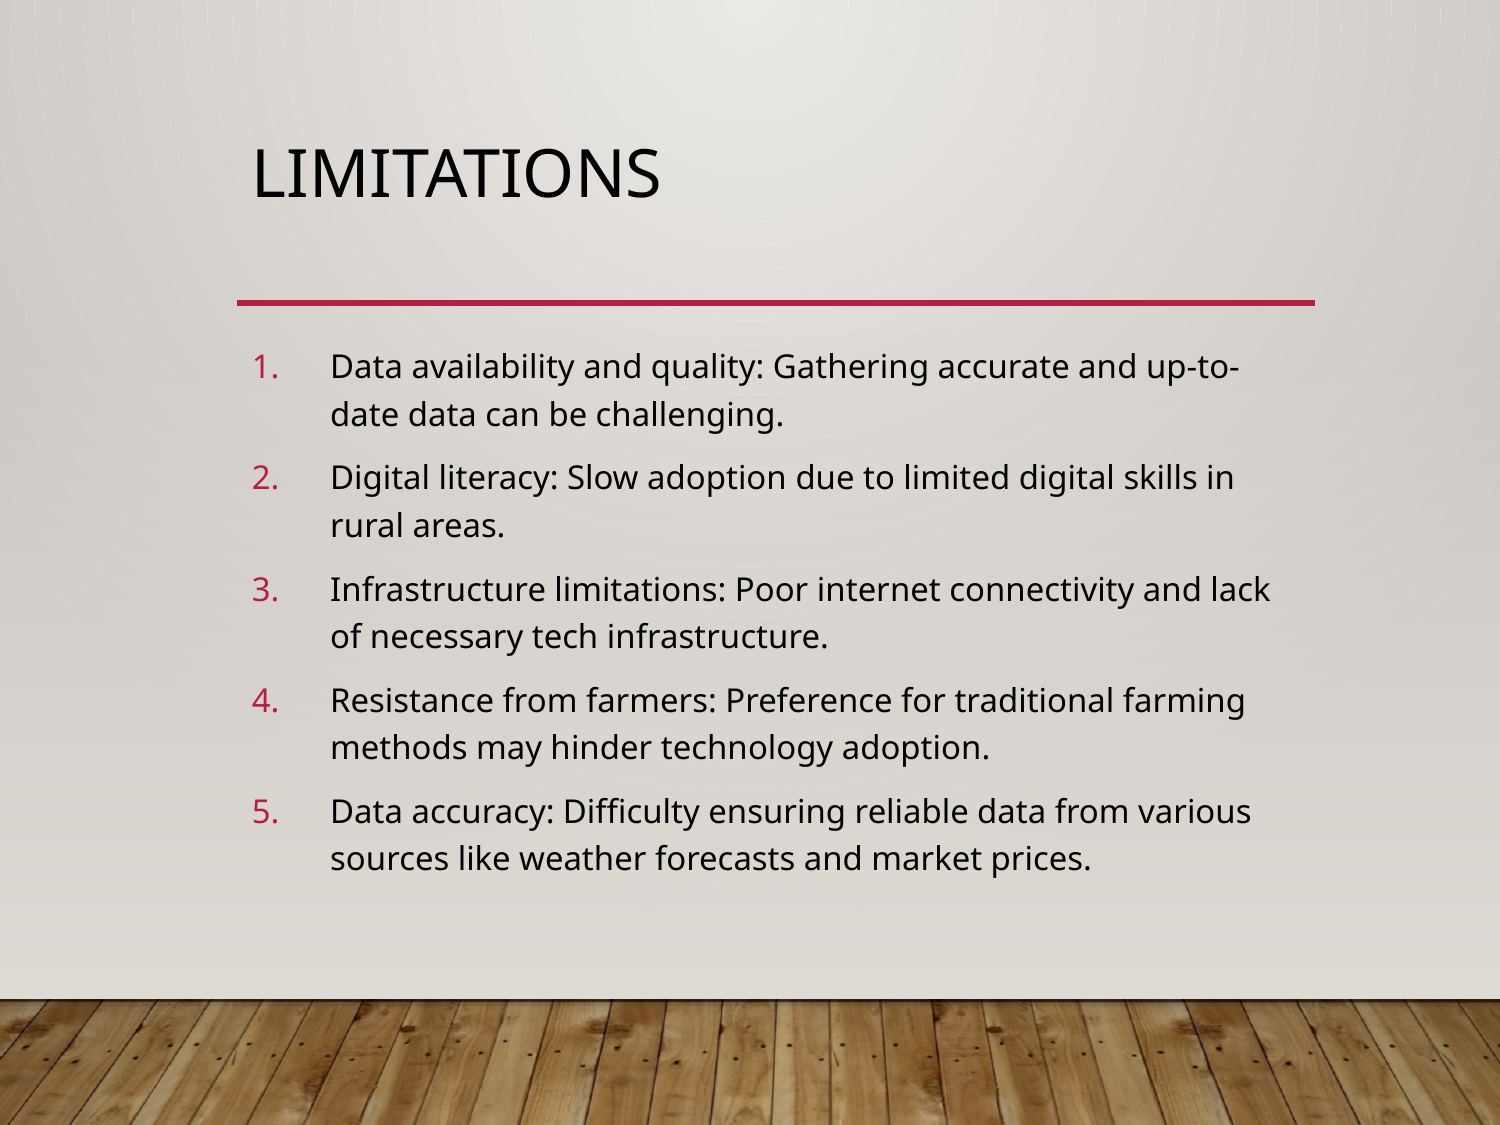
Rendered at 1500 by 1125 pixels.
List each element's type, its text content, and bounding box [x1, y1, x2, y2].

title Limitations [236, 131, 1315, 305]
picture [0, 999, 1500, 1125]
list Data availability and quality: Gathering accurate and up-to-date data can be challenging. Digital literacy: Slow adoption due to limited digital skills in rural areas. Infrastructure limitations: Poor internet connectivity and lack of necessary tech infrastructure. Resistance from farmers: Preference for traditional farming methods may hinder technology adoption. Data accuracy: Difficulty ensuring reliable data from various sources like weather forecasts and market prices. [236, 330, 1315, 897]
